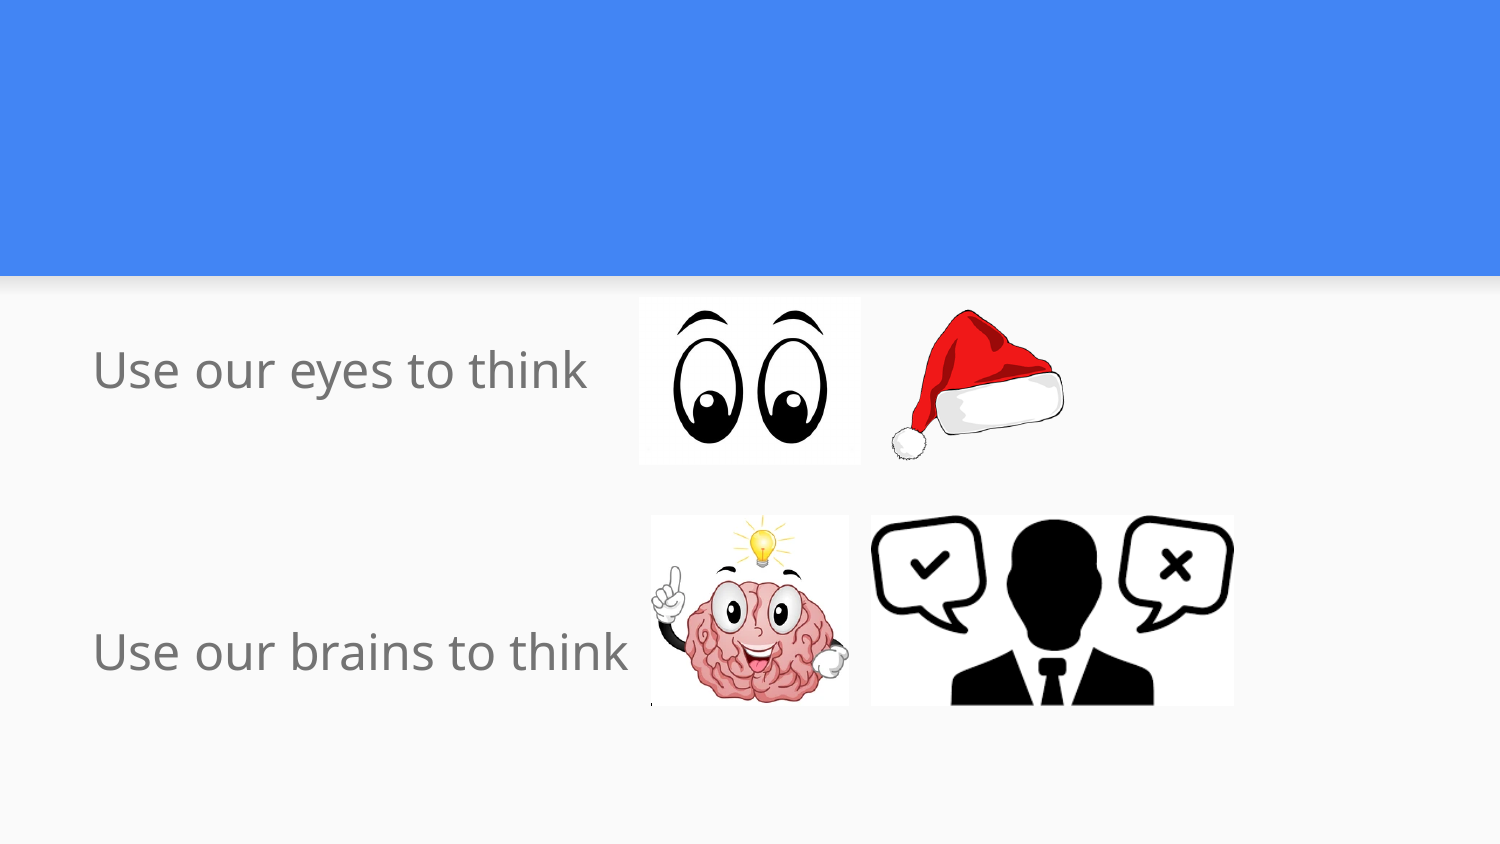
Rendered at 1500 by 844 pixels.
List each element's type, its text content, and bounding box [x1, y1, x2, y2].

picture [650, 514, 850, 706]
picture [871, 296, 1070, 463]
picture [871, 514, 1235, 706]
list Use our eyes to think Use our brains to think [77, 314, 1427, 760]
picture [638, 297, 862, 465]
